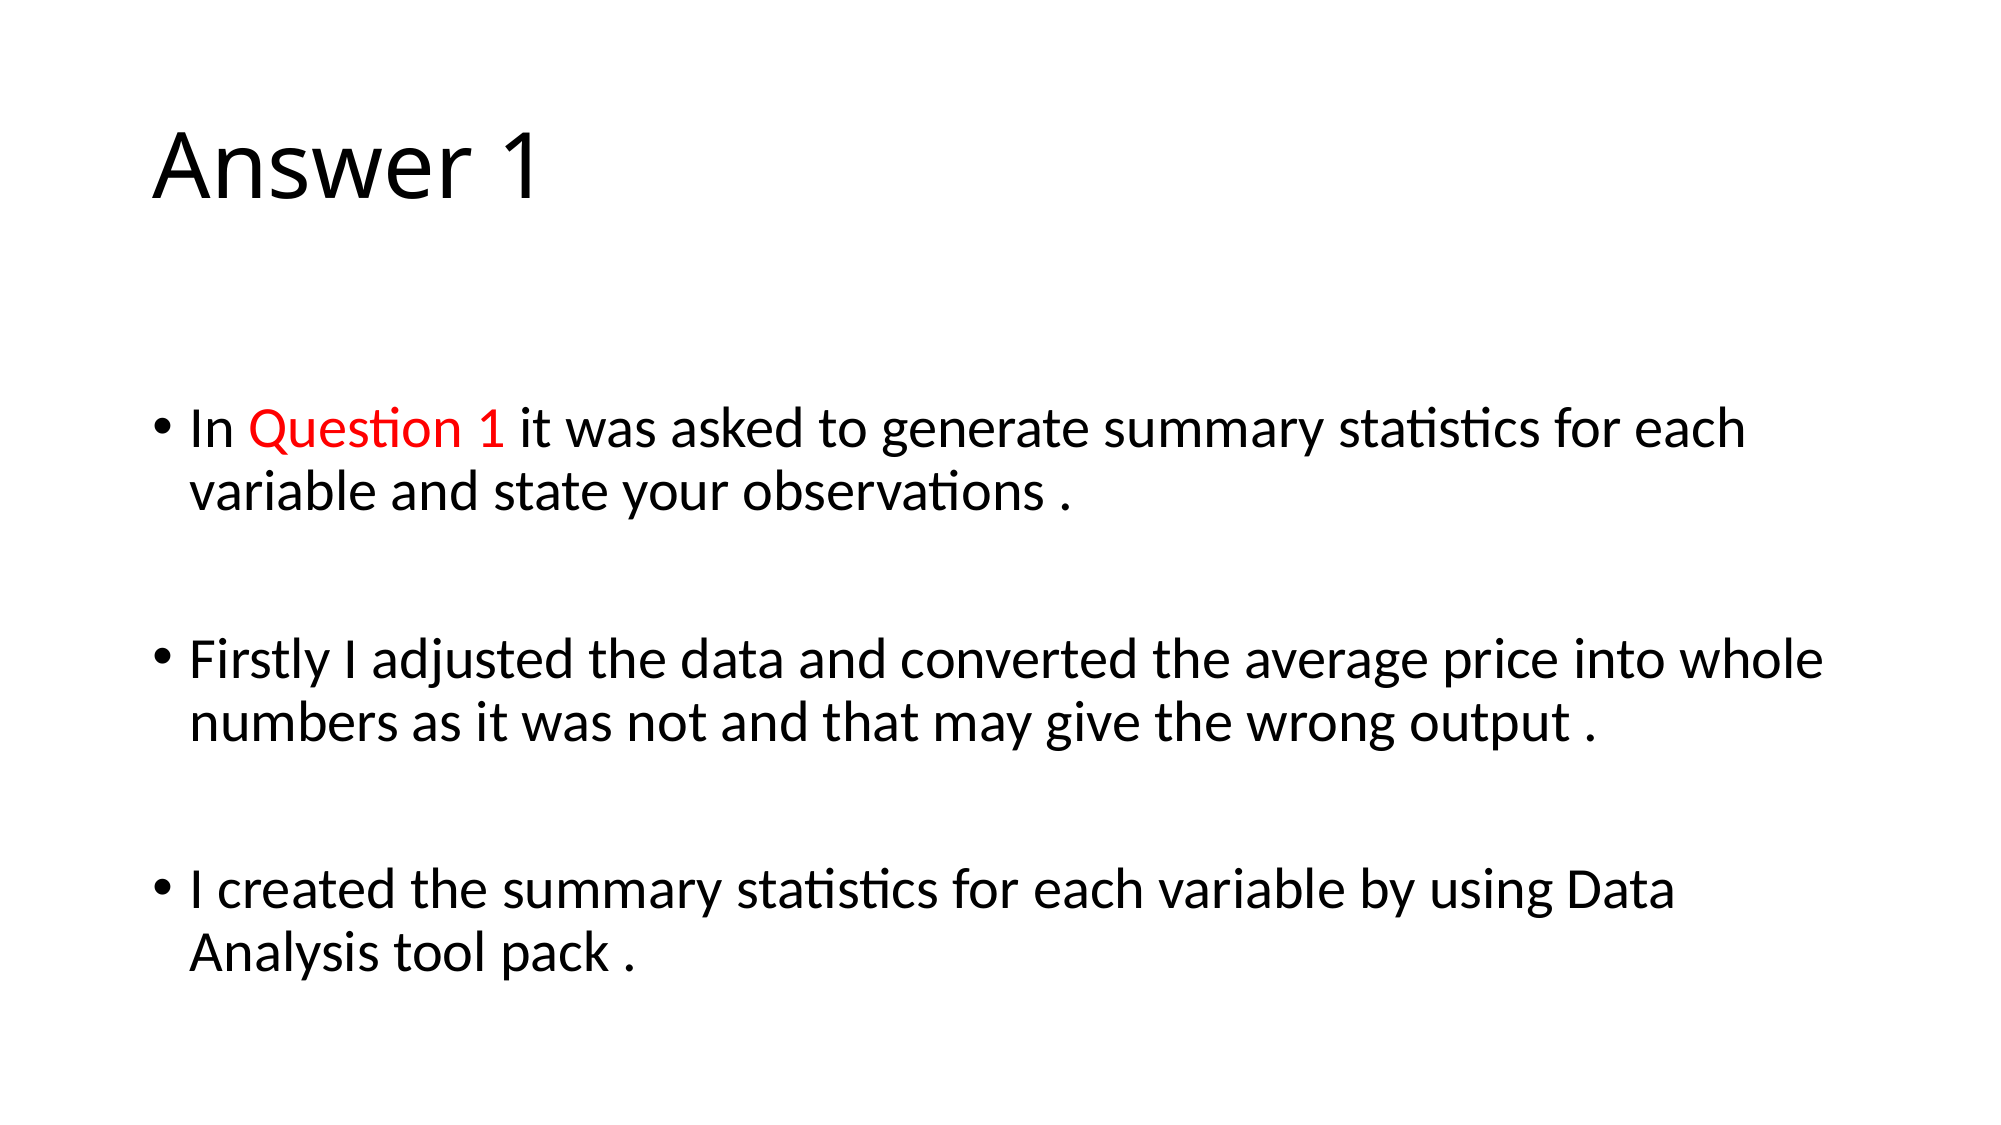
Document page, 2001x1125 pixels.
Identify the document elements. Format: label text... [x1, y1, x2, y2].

title Answer 1 [137, 59, 1863, 278]
list In Question 1 it was asked to generate summary statistics for each variable and state your observations . Firstly I adjusted the data and converted the average price into whole numbers as it was not and that may give the wrong output . I created the summary statistics for each variable by using Data Analysis tool pack . [137, 299, 1863, 1014]
